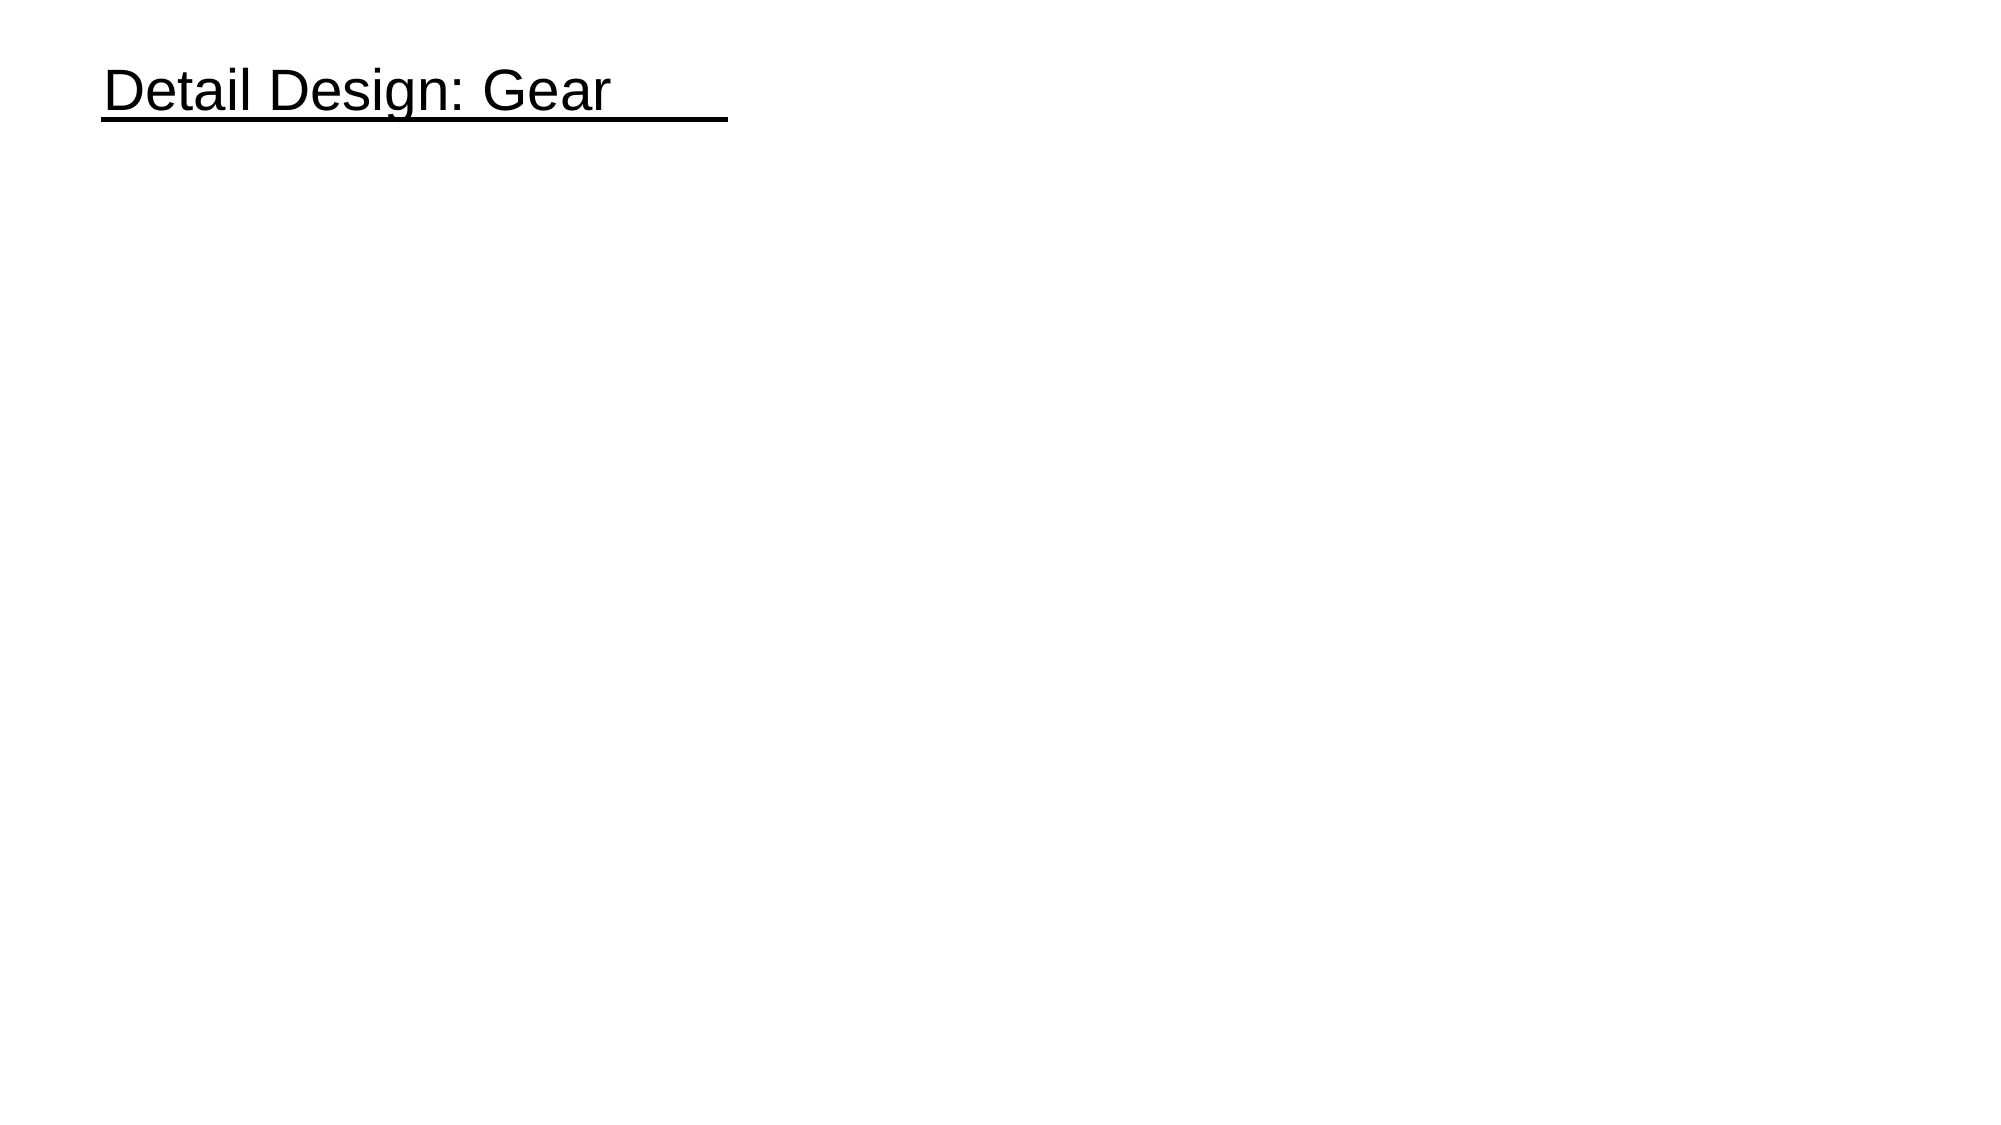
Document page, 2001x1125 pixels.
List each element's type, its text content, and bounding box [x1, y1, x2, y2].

text_box Detail Design: Gear [88, 44, 703, 130]
